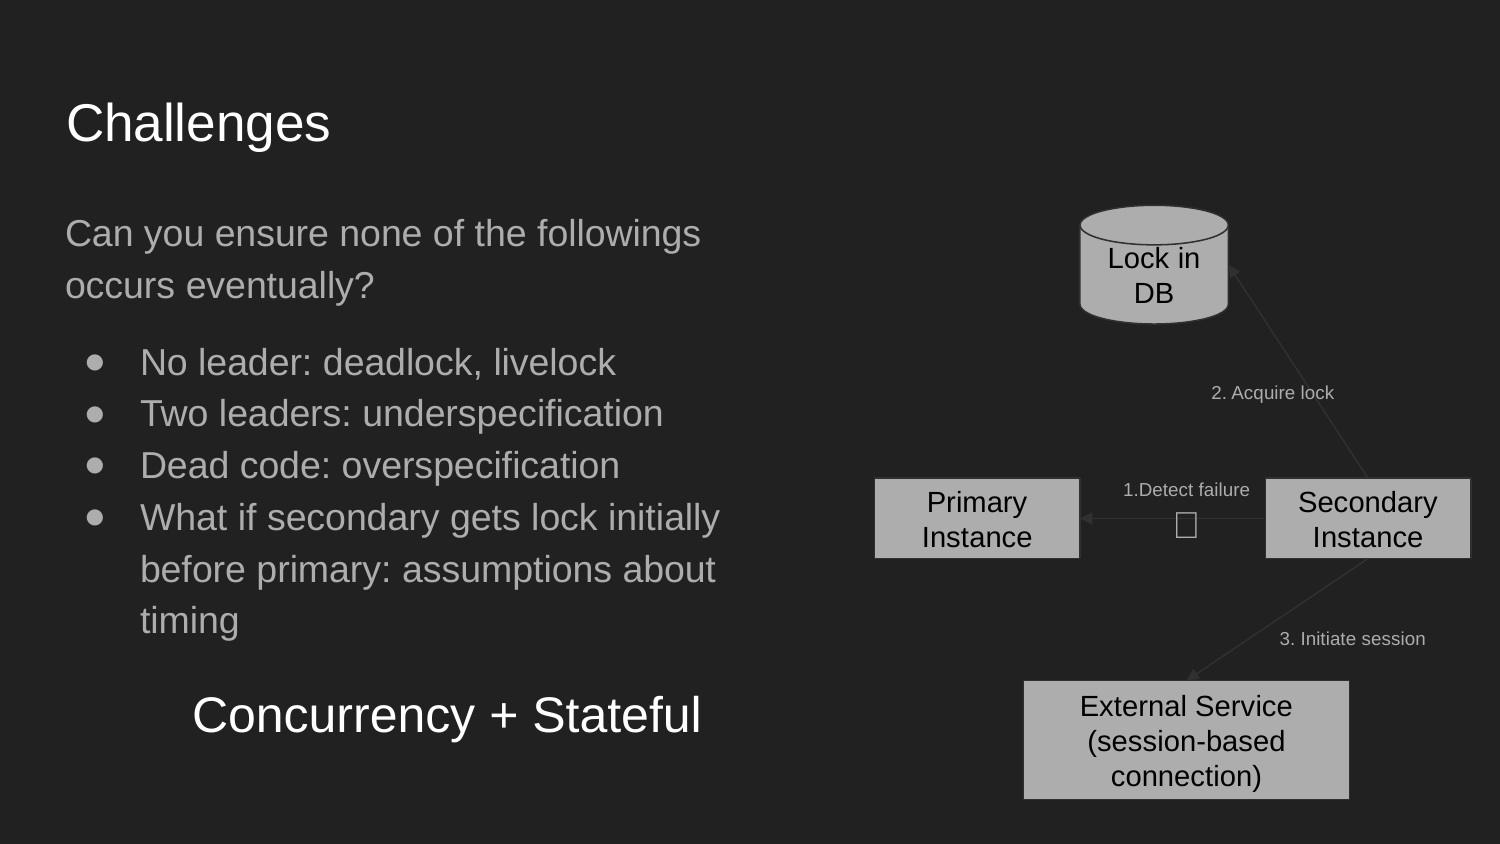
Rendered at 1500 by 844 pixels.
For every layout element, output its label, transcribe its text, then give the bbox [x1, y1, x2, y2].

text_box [1186, 558, 1369, 681]
text_box Lock in DB [1079, 205, 1229, 325]
text_box 1.Detect failure ❌ [1107, 463, 1266, 518]
text_box Can you ensure none of the followings occurs eventually? No leader: deadlock, livelock Two leaders: underspecification Dead code: overspecification What if secondary gets lock initially before primary: assumptions about timing [50, 187, 818, 657]
text_box Primary Instance [874, 478, 1081, 559]
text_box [1153, 323, 1369, 479]
text_box 3. Initiate session [1374, 612, 1460, 668]
text_box External Service (session-based connection) [1023, 680, 1350, 800]
text_box Concurrency + Stateful [177, 667, 841, 758]
title Challenges [51, 72, 1449, 167]
text_box Secondary Instance [1265, 478, 1471, 559]
